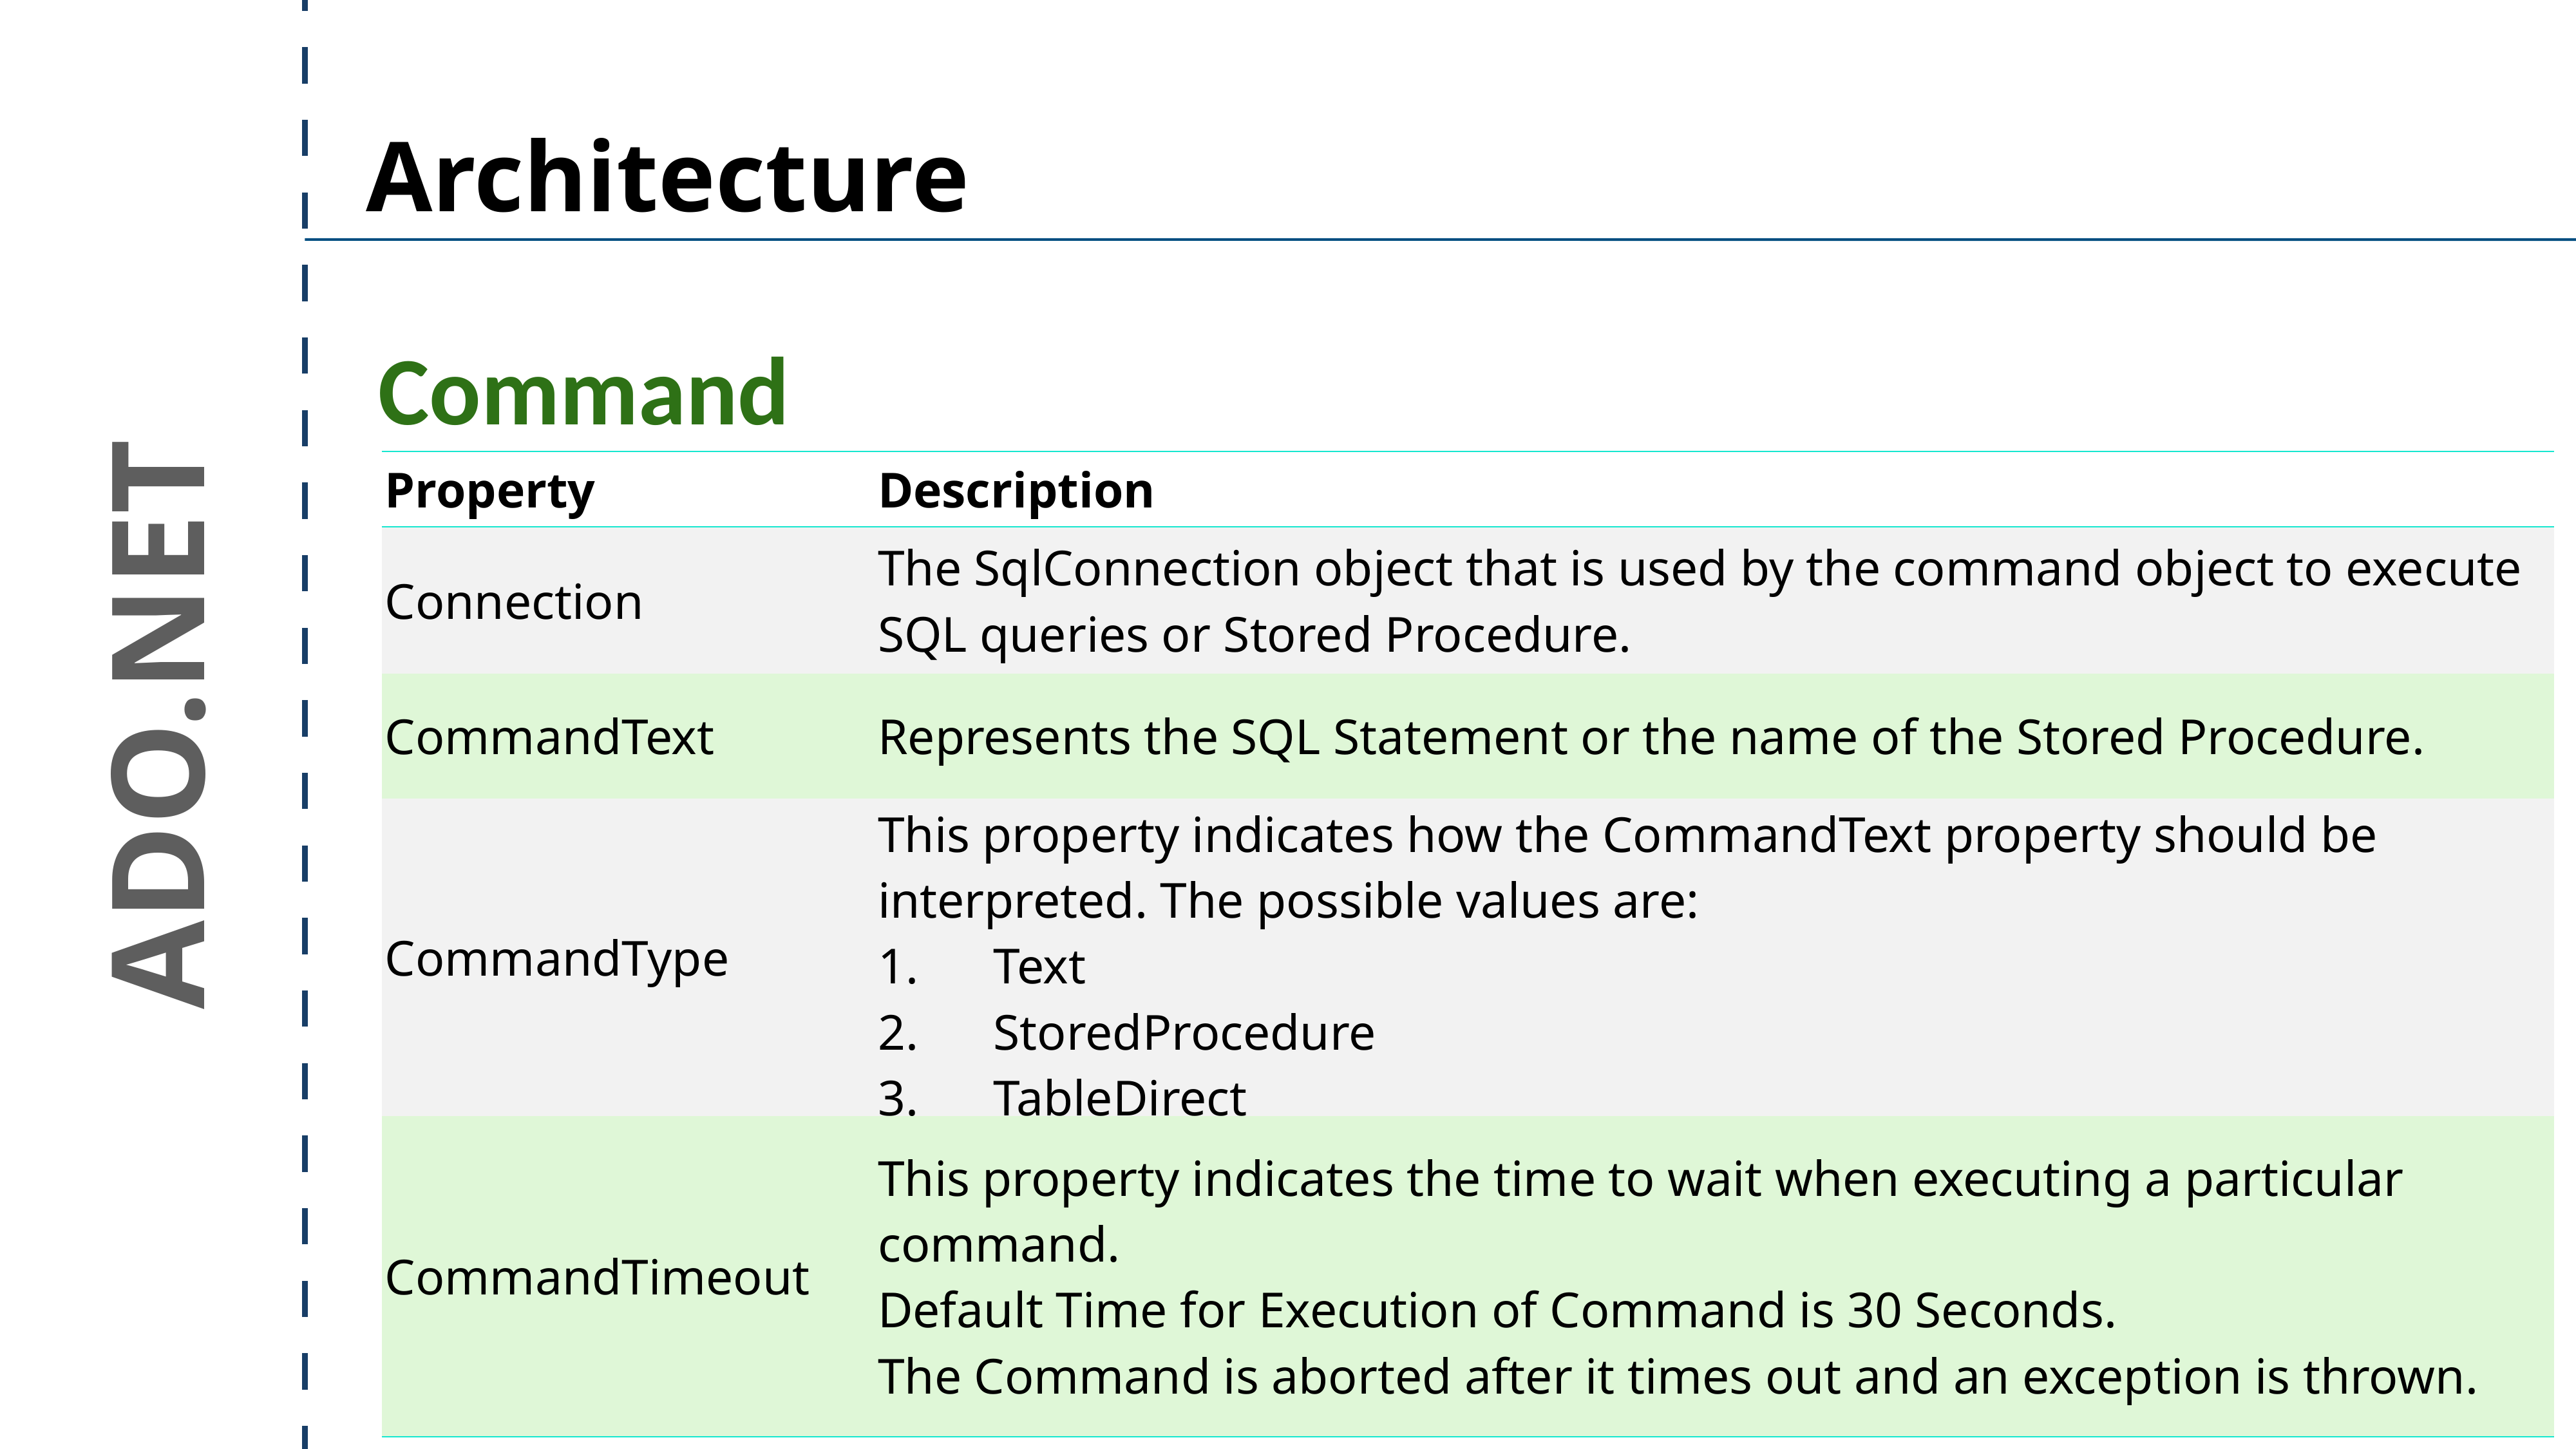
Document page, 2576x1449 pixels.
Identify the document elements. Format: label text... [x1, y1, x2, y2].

table_cell Connection [382, 527, 875, 674]
text_box Command [370, 321, 1287, 452]
table_cell This property indicates how the CommandText property should be interpreted. The possible values are: 1. Text 2. StoredProcedure 3. TableDirect [875, 799, 2554, 1116]
text_box Architecture [356, 109, 980, 236]
table_header Property [382, 452, 875, 526]
table_cell CommandText [382, 674, 875, 799]
table_cell This property indicates the time to wait when executing a particular command. Default Time for Execution of Command is 30 Seconds. The Command is aborted after it times out and an exception is thrown. [875, 1116, 2554, 1436]
table_cell CommandTimeout [382, 1116, 875, 1436]
table_cell CommandType [382, 799, 875, 1116]
table_header Description [875, 452, 2554, 526]
text_box ADO.NET [68, 432, 238, 1018]
table_cell The SqlConnection object that is used by the command object to execute SQL queries or Stored Procedure. [875, 527, 2554, 674]
table_cell Represents the SQL Statement or the name of the Stored Procedure. [875, 674, 2554, 799]
